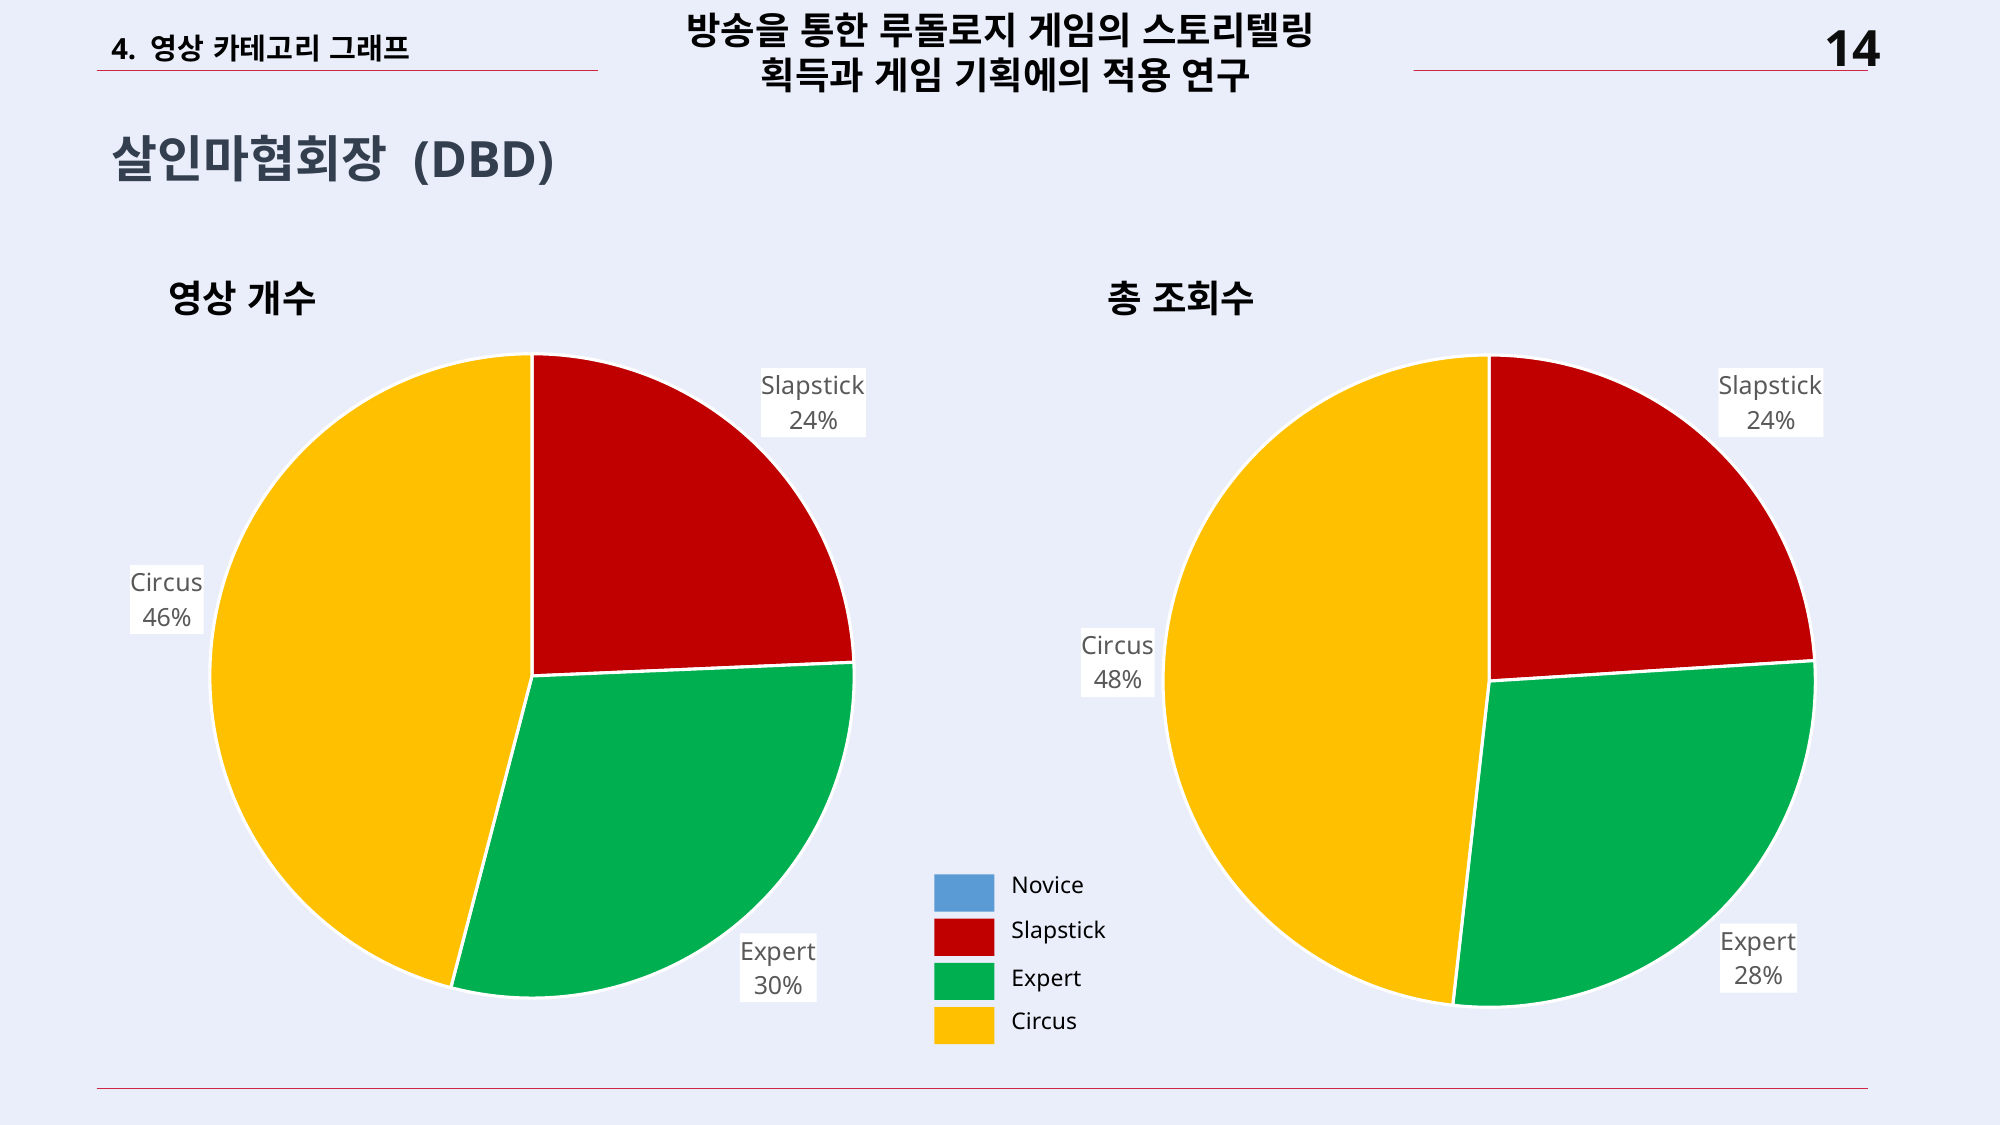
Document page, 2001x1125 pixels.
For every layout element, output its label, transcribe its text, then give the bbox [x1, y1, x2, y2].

text_box 영상 개수 [96, 267, 389, 308]
text_box 총 조회수 [1035, 267, 1328, 308]
text_box 4. 영상 카테고리 그래프 [96, 5, 571, 69]
text_box 방송을 통한 루돌로지 게임의 스토리텔링 획득과 게임 기획에의 적용 연구 [598, 71, 1414, 105]
text_box 방송을 통한 루돌로지 게임의 스토리텔링 획득과 게임 기획에의 적용 연구 [598, 0, 1414, 69]
text_box 살인마협회장 (DBD) [96, 90, 741, 196]
chart [0, 308, 2000, 1053]
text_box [934, 863, 1136, 1045]
